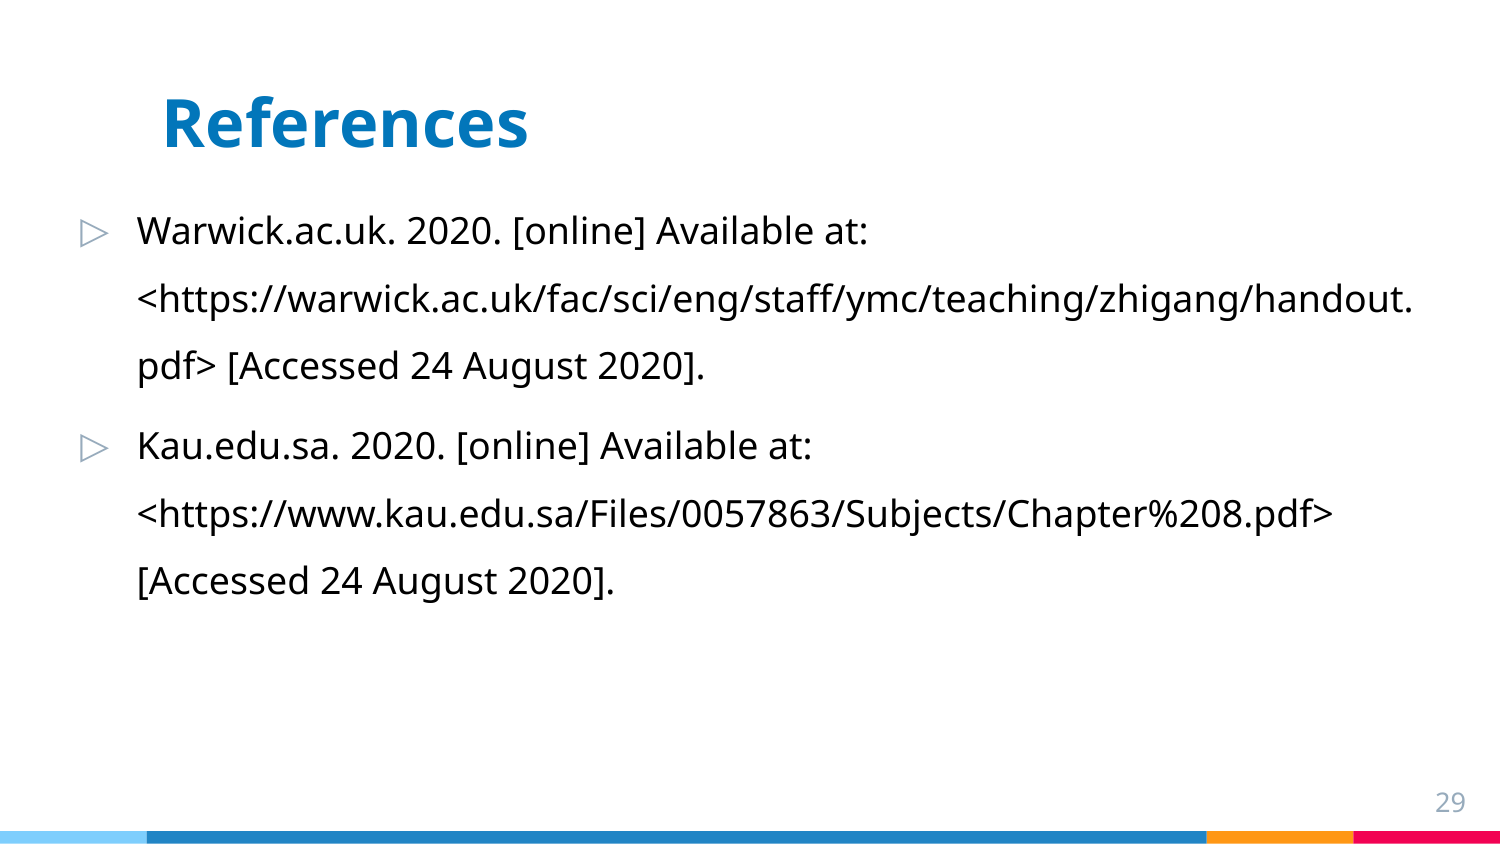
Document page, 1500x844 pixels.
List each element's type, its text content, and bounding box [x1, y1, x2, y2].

slide_number 29 [1391, 770, 1482, 822]
list Warwick.ac.uk. 2020. [online] Available at: <https://warwick.ac.uk/fac/sci/eng/staff/ymc/teaching/zhigang/handout.pdf> [Accessed 24 August 2020]. Kau.edu.sa. 2020. [online] Available at: <https://www.kau.edu.sa/Files/0057863/Subjects/Chapter%208.pdf> [Accessed 24 August 2020]. [46, 169, 1452, 753]
title References [146, 35, 1310, 169]
